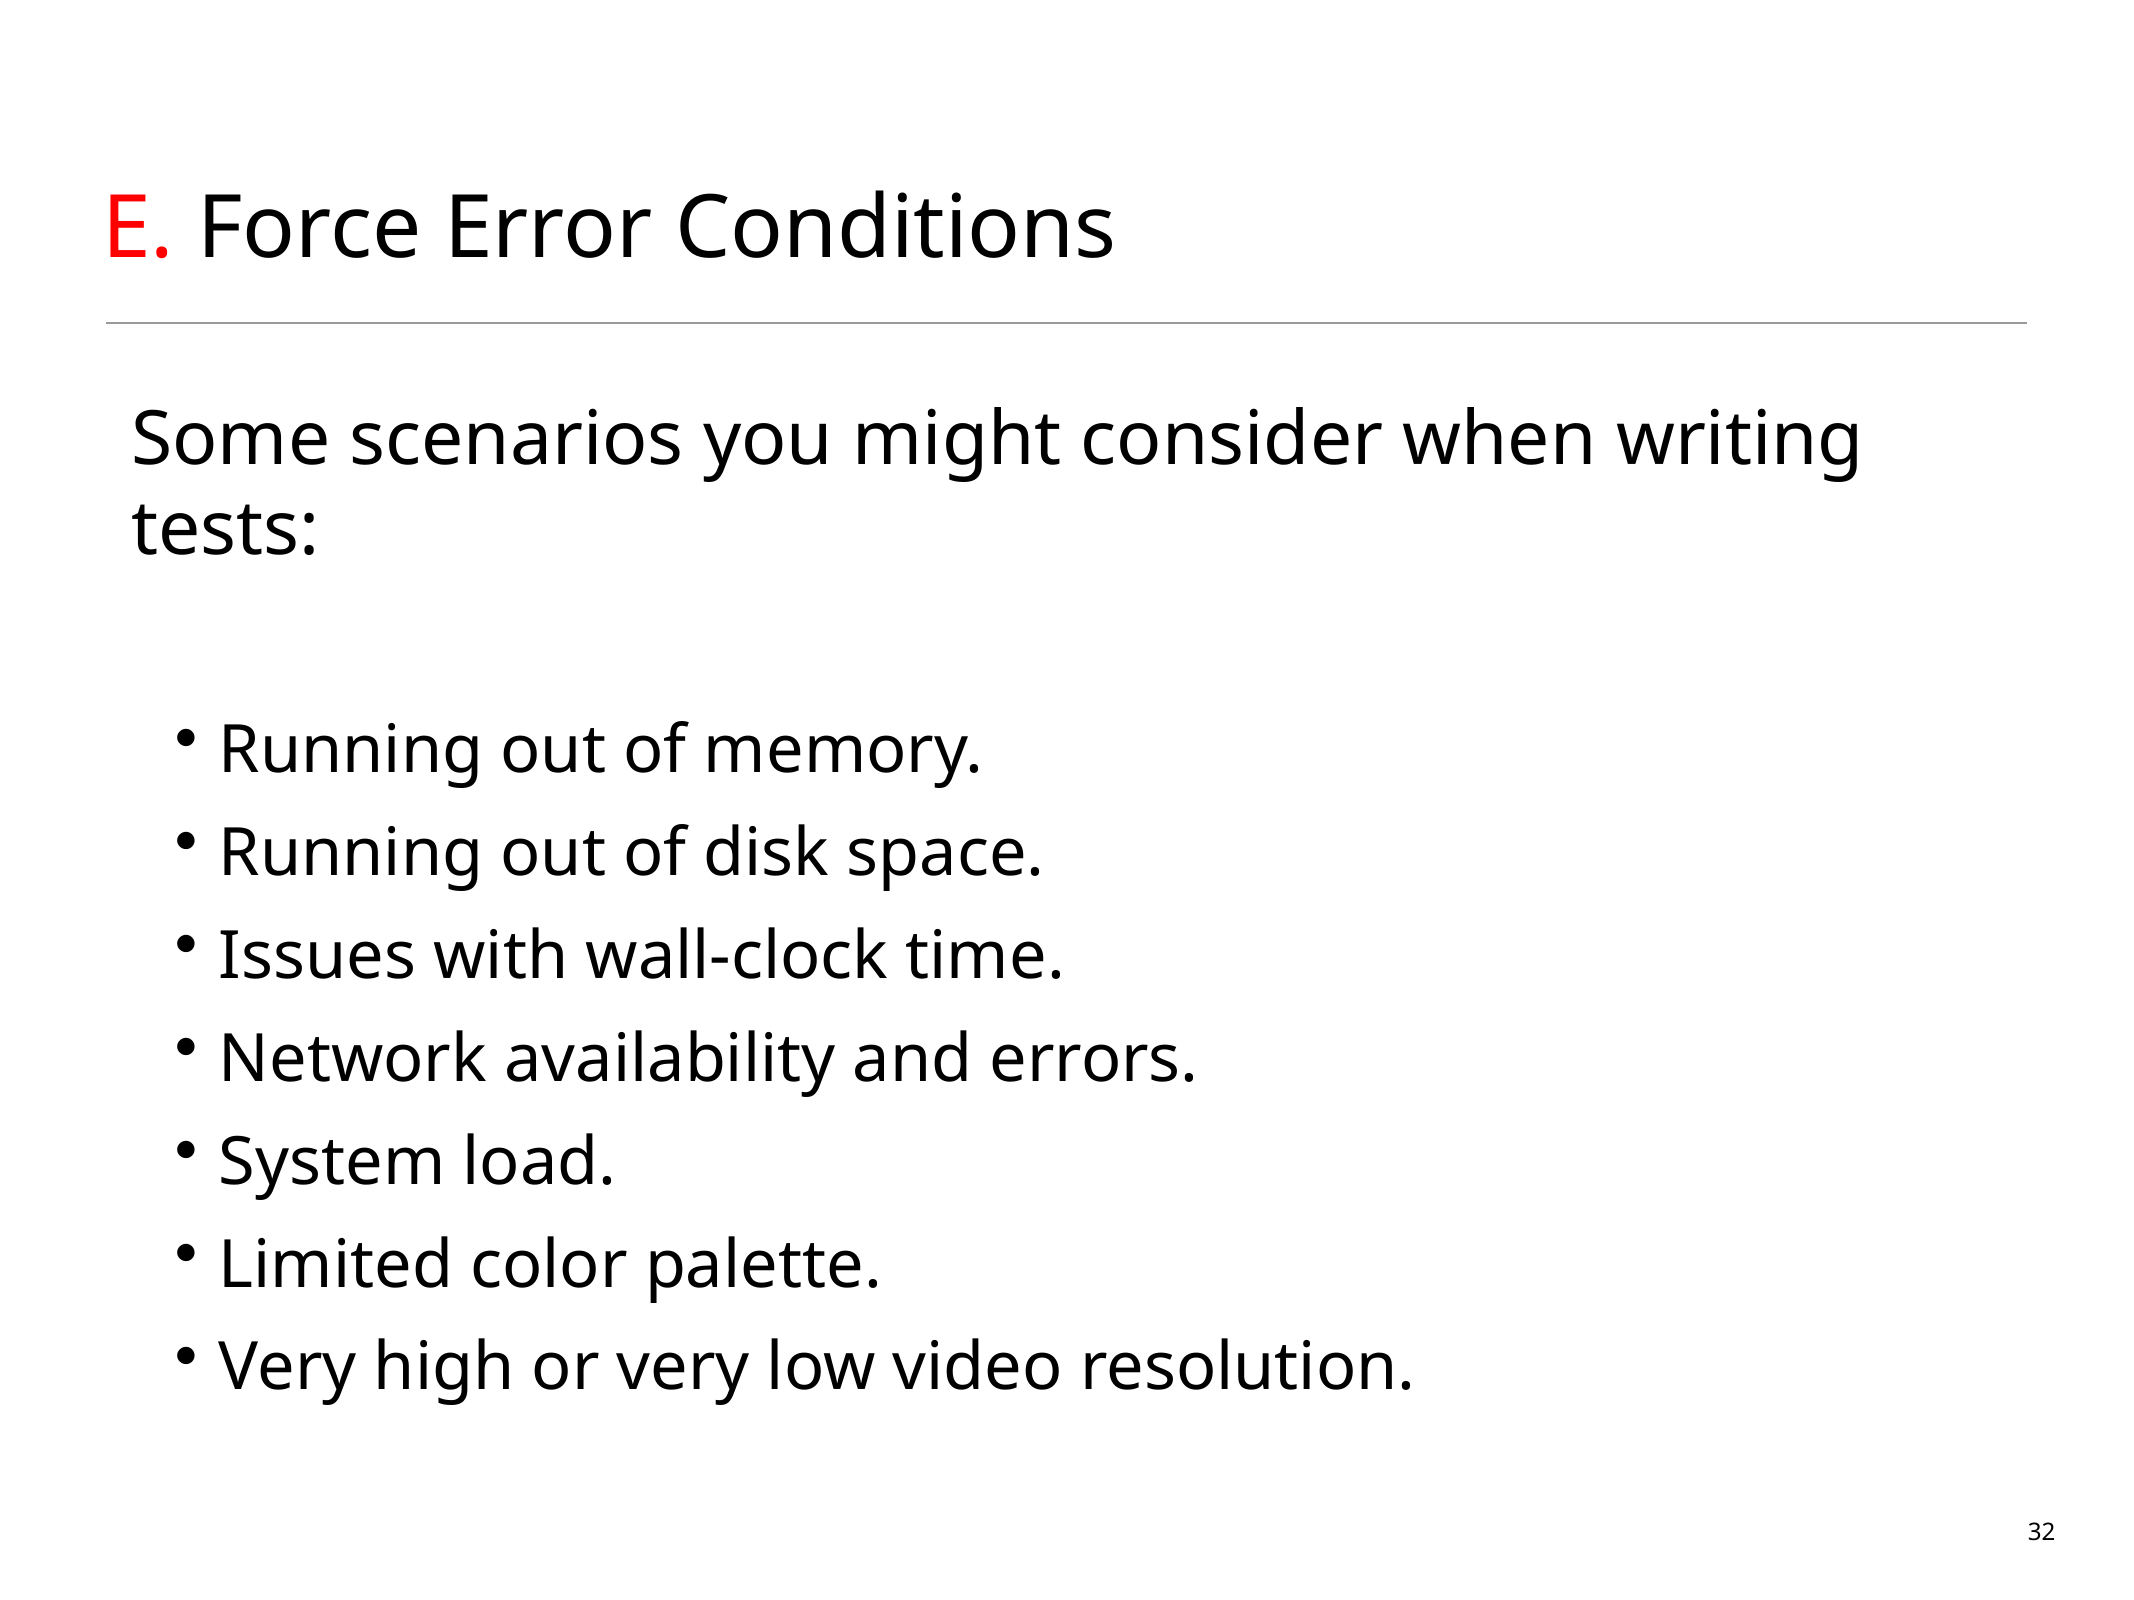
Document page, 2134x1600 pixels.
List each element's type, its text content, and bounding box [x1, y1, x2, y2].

title E. Force Error Conditions [93, 53, 2041, 284]
list Some scenarios you might consider when writing tests: Running out of memory. Running out of disk space. Issues with wall-clock time. Network availability and errors. System load. Limited color palette. Very high or very low video resolution. [93, 380, 2041, 1459]
slide_number 32 [2011, 1507, 2065, 1559]
